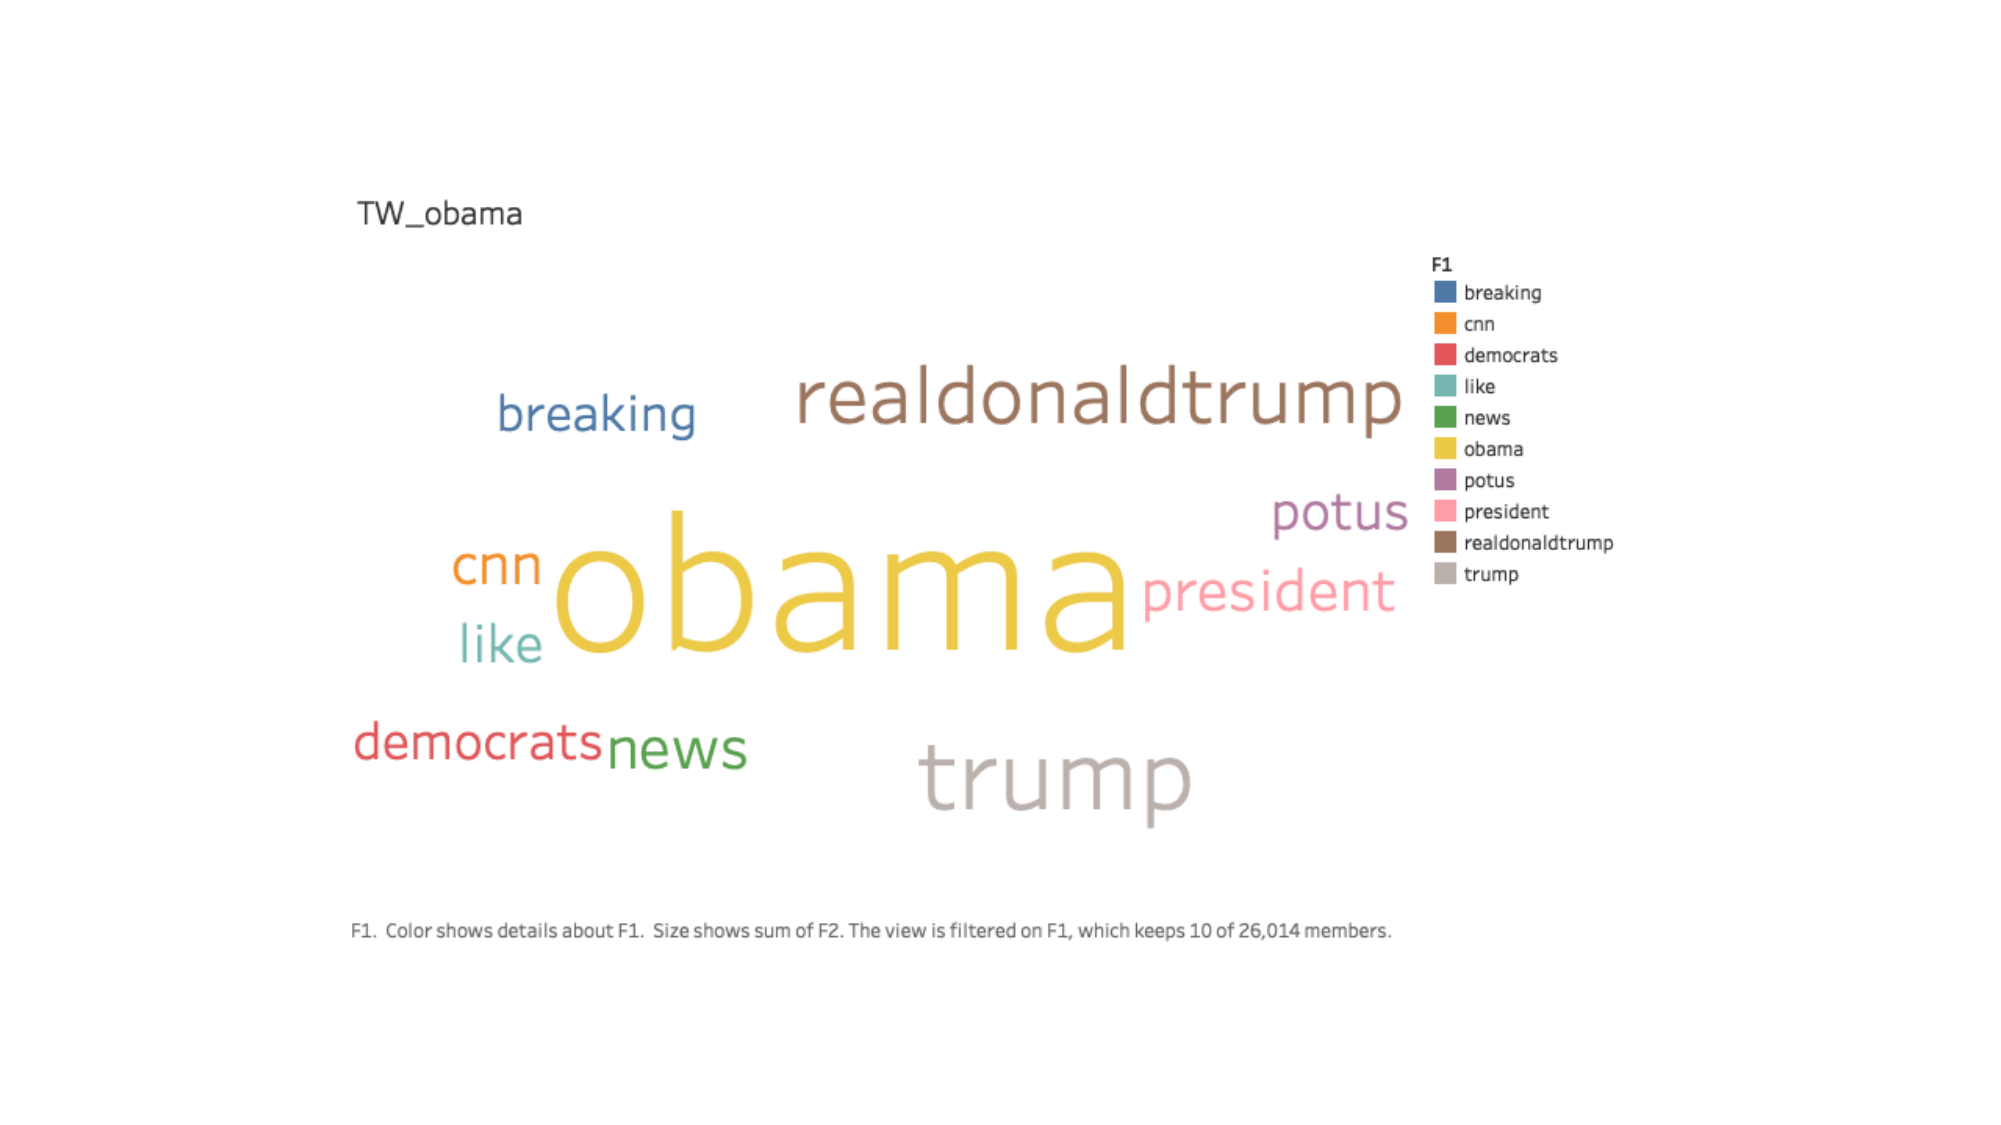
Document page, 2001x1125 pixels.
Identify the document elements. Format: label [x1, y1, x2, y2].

picture [351, 181, 1649, 944]
